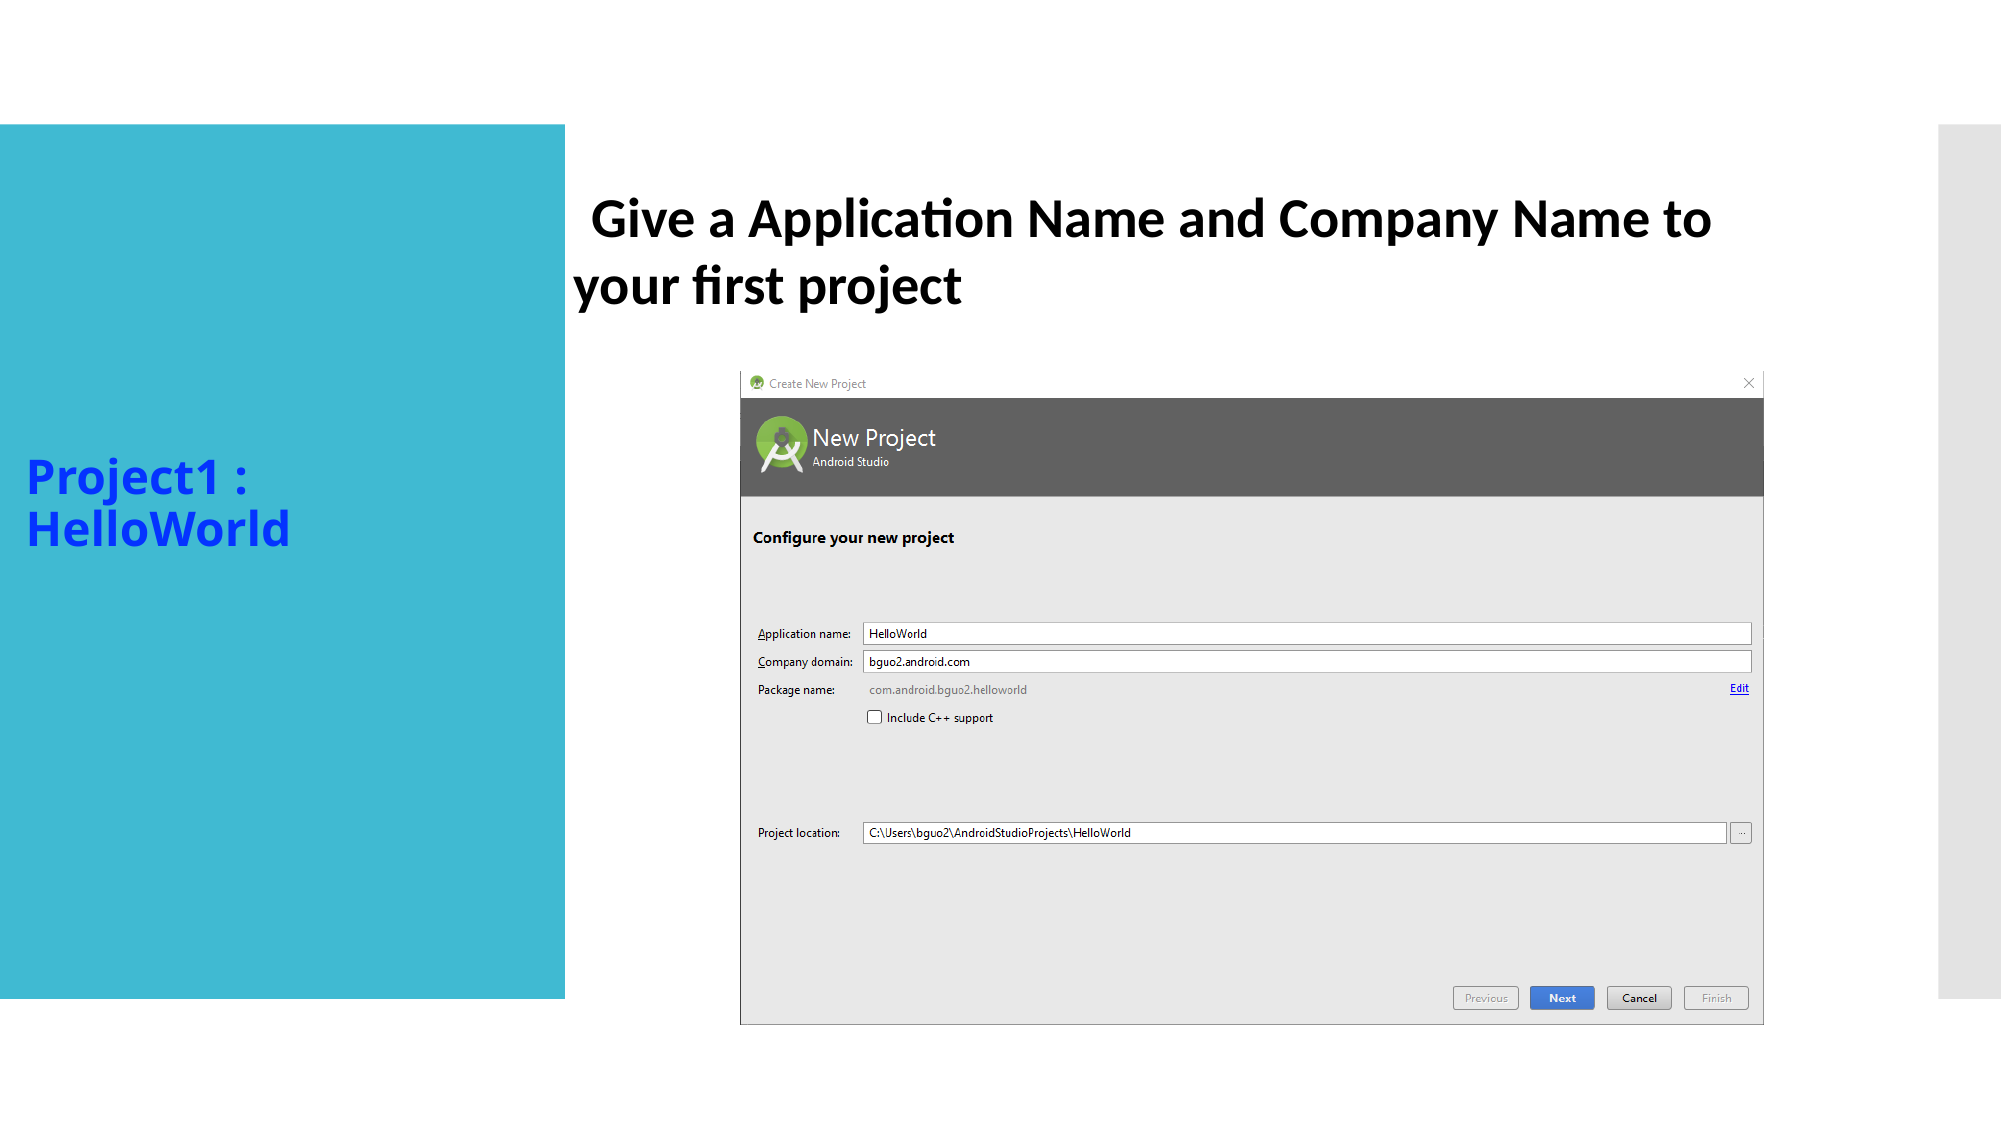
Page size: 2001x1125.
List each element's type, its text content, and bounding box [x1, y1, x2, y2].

picture [739, 371, 1764, 1025]
title Project1 : HelloWorld [17, 173, 484, 565]
list Give a Application Name and Company Name to your first project [527, 186, 2000, 902]
